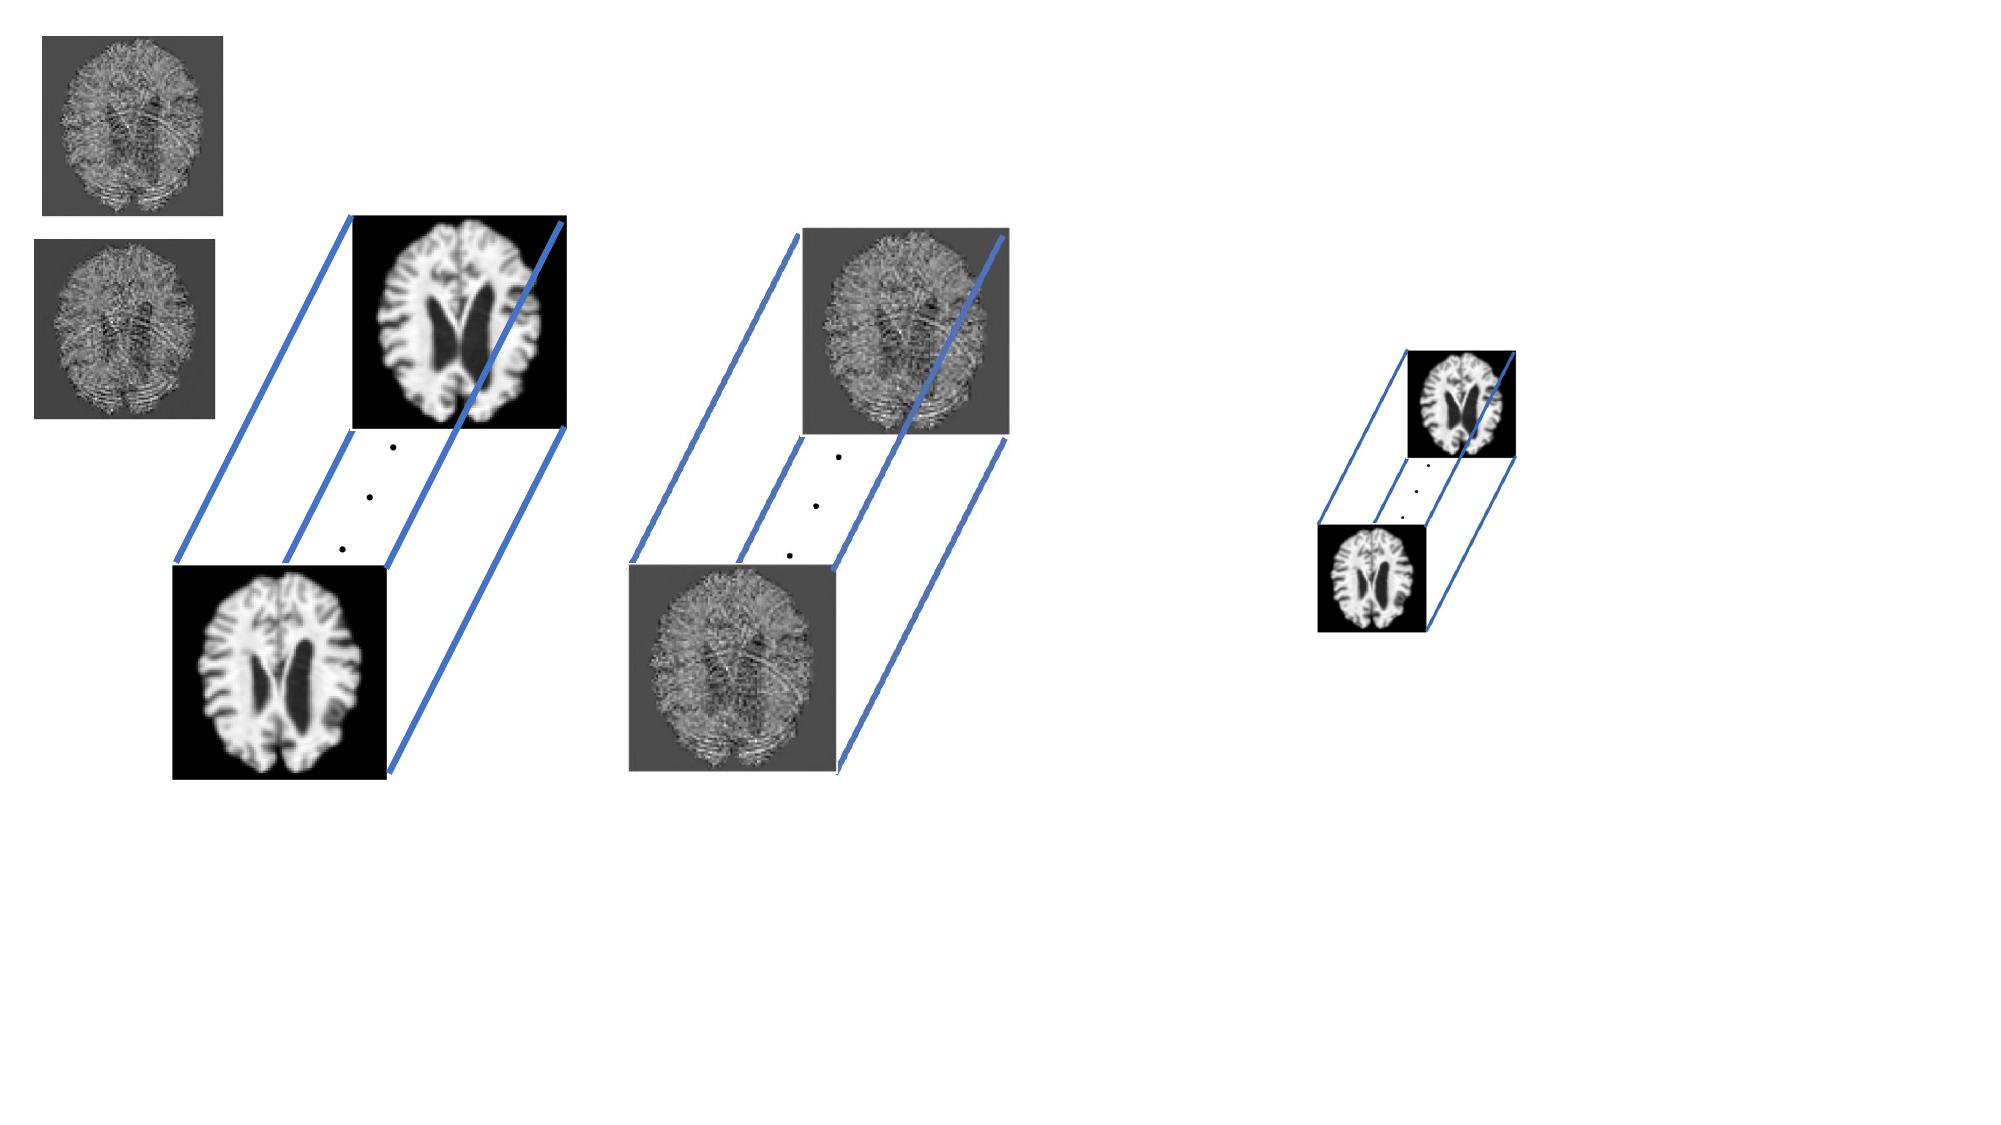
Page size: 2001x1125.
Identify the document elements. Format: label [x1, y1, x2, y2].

picture [1310, 337, 1520, 639]
picture [40, 34, 225, 218]
text_box [170, 212, 569, 782]
picture [618, 168, 1022, 808]
picture [32, 237, 217, 421]
